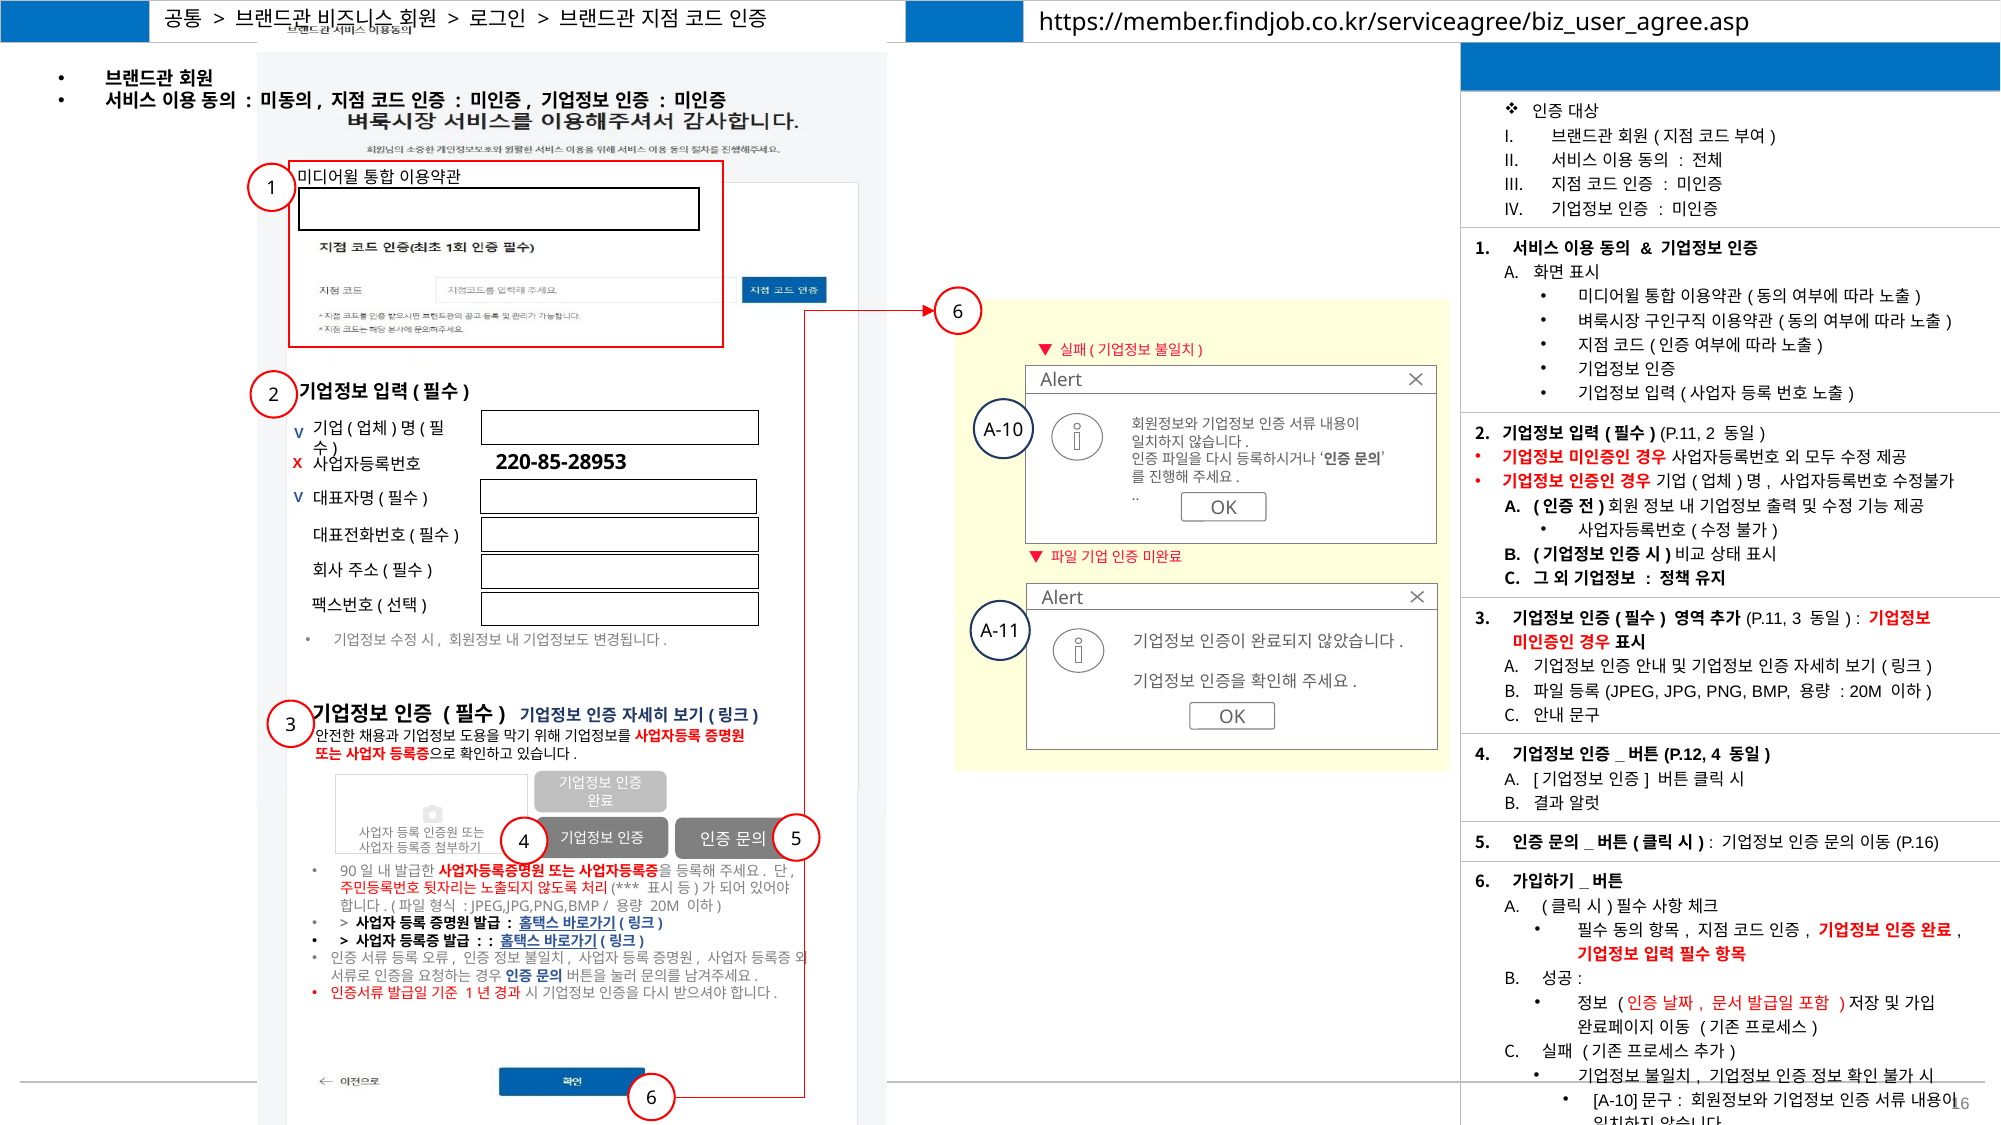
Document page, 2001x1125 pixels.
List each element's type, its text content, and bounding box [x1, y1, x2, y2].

text_box 1 [247, 167, 257, 208]
table_cell 가입하기_버튼 (클릭 시)필수 사항 체크 필수 동의 항목, 지점 코드 인증, 기업정보 인증 완료, 기업정보 입력 필수 항목 성공: 정보 (인증 날짜, 문서 발급일 포함 )저장 및 가입 완료페이지 이동 (기존 프로세스) 실패 (기존 프로세스 추가) 기업정보 불일치, 기업정보 인증 정보 확인 불가 시 [A-10]문구: 회원정보와 기업정보 인증 서류 내용이 일치하지 않습니다. 인증 파일을 다시 등록하시거나 ‘인증 문의’ 를 진행해 주세요. 액션 : 현재 페이지 유지 기업정보 미인증 시 [A-11]문구: ‘기업정보 인증이 완료되지 않았습니다. 기업정보 인증을 확인해 주세요. [1461, 862, 2000, 1125]
text_box A-11 [969, 599, 1026, 661]
list https://member.findjob.co.kr/serviceagree/biz_user_agree.asp [1024, 1, 2000, 44]
text_box 브랜드관 회원 서비스 이용 동의 : 미동의, 지점 코드 인증 : 미인증, 기업정보 인증 : 미인증 [43, 58, 257, 119]
table_cell 기업정보 입력(필수) (P.11, 2 동일) 기업정보 미인증인 경우 사업자등록번호 외 모두 수정 제공 기업정보 인증인 경우 기업(업체)명, 사업자등록번호 수정불가 (인증 전)회원 정보 내 기업정보 출력 및 수정 기능 제공 사업자등록번호(수정 불가) (기업정보 인증 시)비교 상태 표시 그 외 기업정보 : 정책 유지 [1461, 413, 2000, 597]
text_box 6 [933, 286, 983, 335]
list 공통 > 브랜드관 비즈니스 회원 > 로그인 > 브랜드관 지점 코드 인증 [149, 1, 906, 43]
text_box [674, 310, 935, 1098]
text_box [954, 298, 1451, 772]
table_header 인증 대상 브랜드관 회원(지점 코드 부여) 서비스 이용 동의 : 전체 지점 코드 인증 : 미인증 기업정보 인증 : 미인증 [1461, 92, 2000, 227]
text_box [335, 774, 532, 863]
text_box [1025, 365, 1437, 544]
text_box ▼ 실패(기업정보 불일치) [1023, 333, 1307, 366]
table_cell 서비스 이용 동의 & 기업정보 인증 화면 표시 미디어윌 통합 이용약관(동의 여부에 따라 노출) 벼룩시장 구인구직 이용약관(동의 여부에 따라 노출) 지점 코드(인증 여부에 따라 노출) 기업정보 인증 기업정보 입력(사업자 등록 번호 노출) [1461, 228, 2000, 412]
picture [257, 7, 887, 1125]
text_box ▼ 파일 기업 인증 미완료 [1014, 540, 1279, 573]
text_box A-10 [972, 398, 1025, 460]
text_box 2 [249, 376, 257, 412]
table_cell 기업정보 인증_버튼(P.12, 4 동일) [기업정보 인증] 버튼 클릭 시 결과 알럿 [1461, 734, 2000, 821]
table_cell 인증 문의_버튼(클릭 시) : 기업정보 인증 문의 이동(P.16) [1461, 822, 2000, 861]
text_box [1026, 583, 1438, 750]
table_cell 기업정보 인증(필수) 영역 추가(P.11, 3 동일) : 기업정보 미인증인 경우 표시 기업정보 인증 안내 및 기업정보 인증 자세히 보기(링크) 파일 등록(JPEG, JPG, PNG, BMP, 용량 : 20M 이하) 안내 문구 [1461, 598, 2000, 733]
